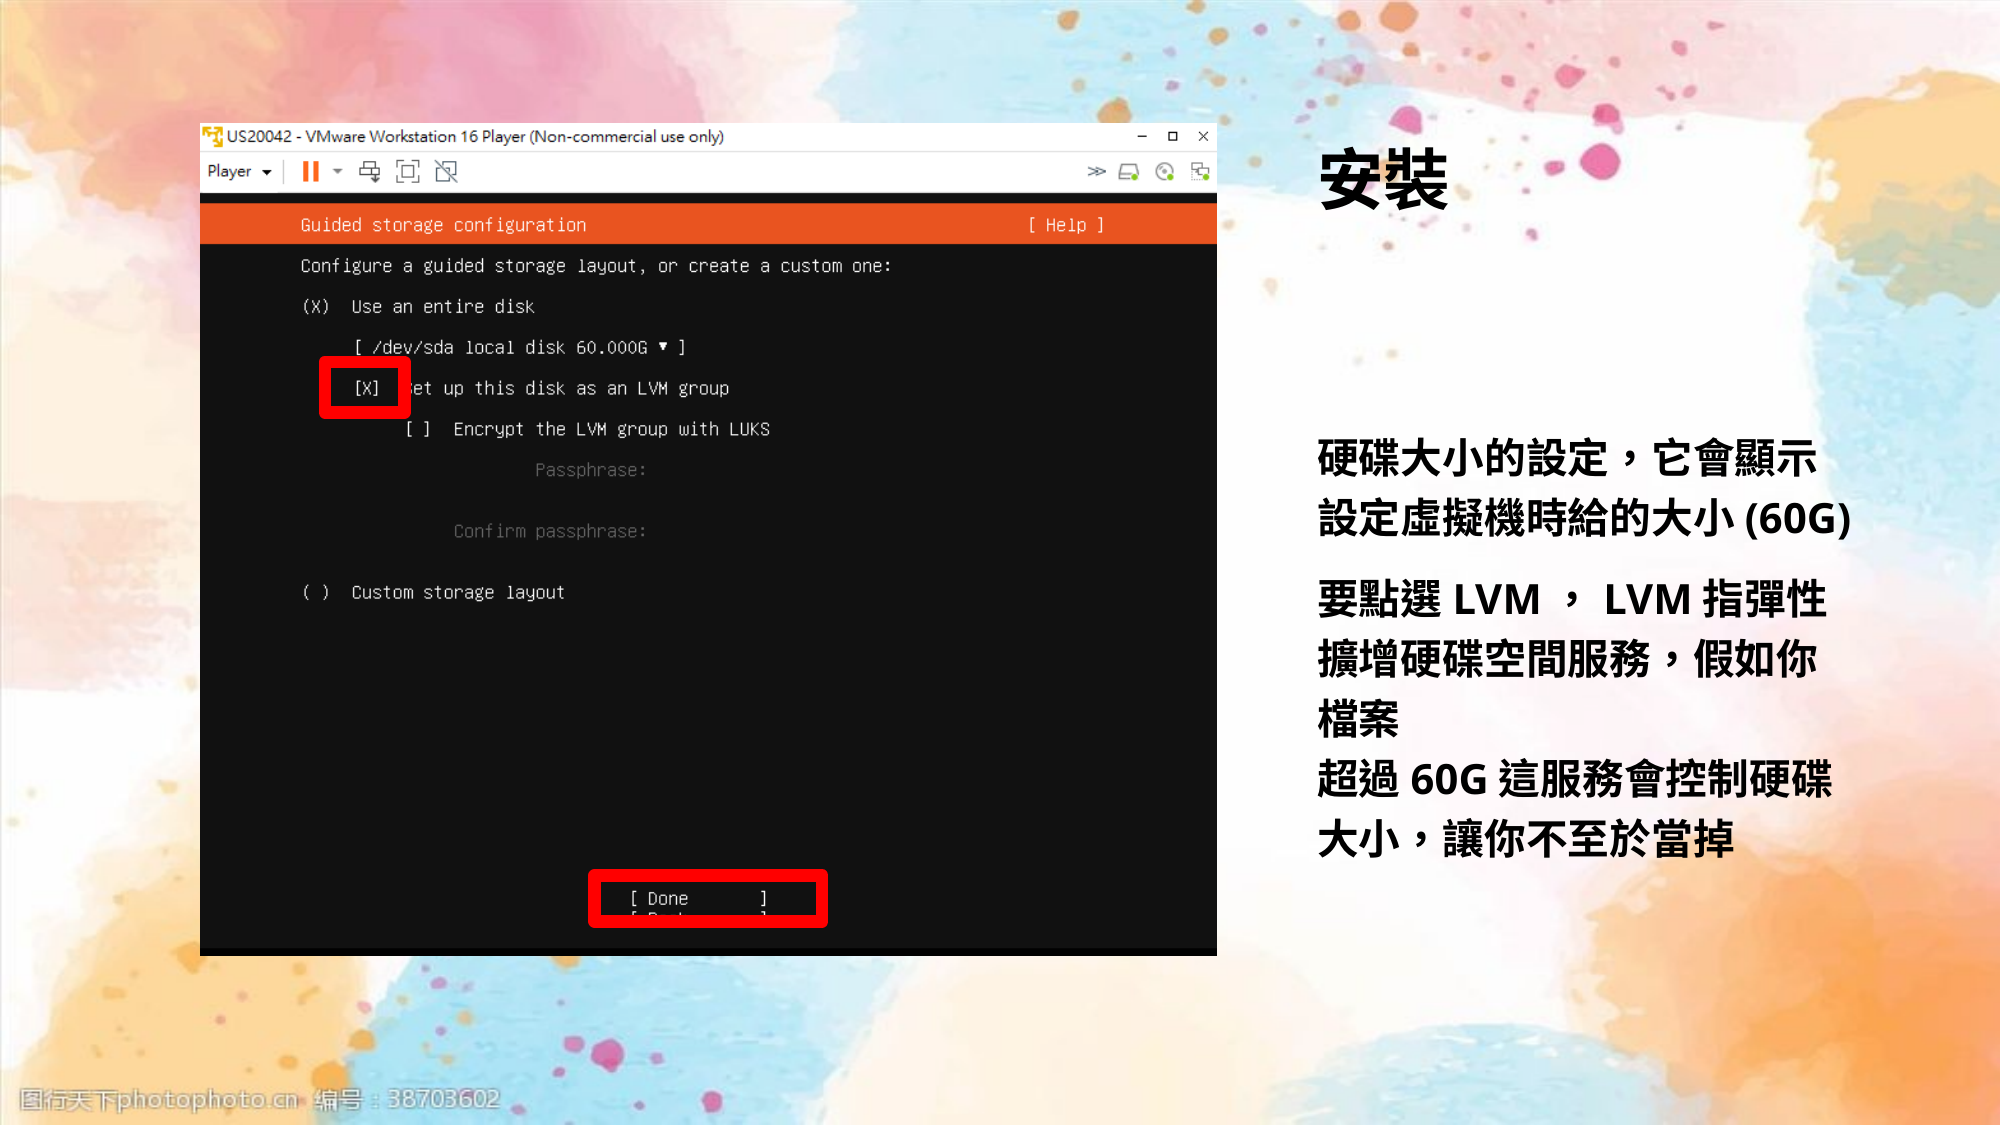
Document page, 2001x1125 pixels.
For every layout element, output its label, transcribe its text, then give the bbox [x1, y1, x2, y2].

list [200, 122, 1217, 956]
list 安裝 硬碟大小的設定，它會顯示設定虛擬機時給的大小(60G) 要點選LVM，LVM指彈性擴增硬碟空間服務，假如你檔案 超過60G這服務會控制硬碟大小，讓你不至於當掉 [1302, 114, 1875, 965]
